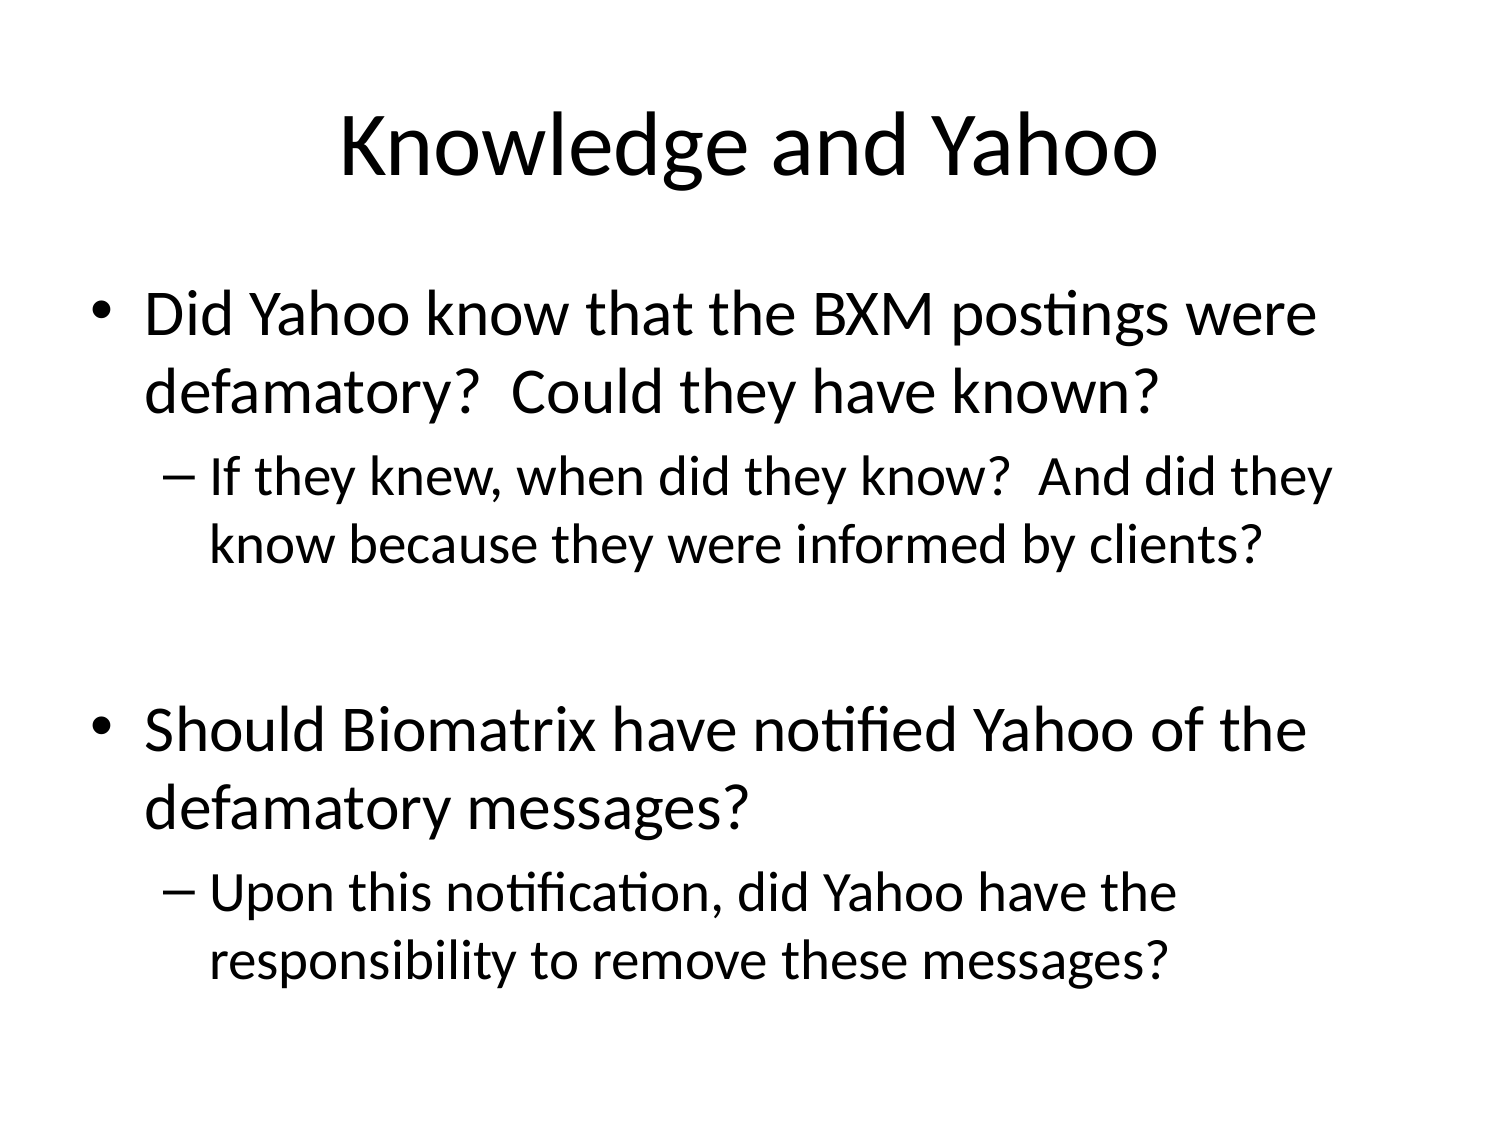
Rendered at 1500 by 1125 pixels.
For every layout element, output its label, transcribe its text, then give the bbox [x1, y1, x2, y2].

list Did Yahoo know that the BXM postings were defamatory? Could they have known? If they knew, when did they know? And did they know because they were informed by clients? Should Biomatrix have notified Yahoo of the defamatory messages? Upon this notification, did Yahoo have the responsibility to remove these messages? [75, 262, 1425, 1005]
title Knowledge and Yahoo [75, 45, 1425, 233]
